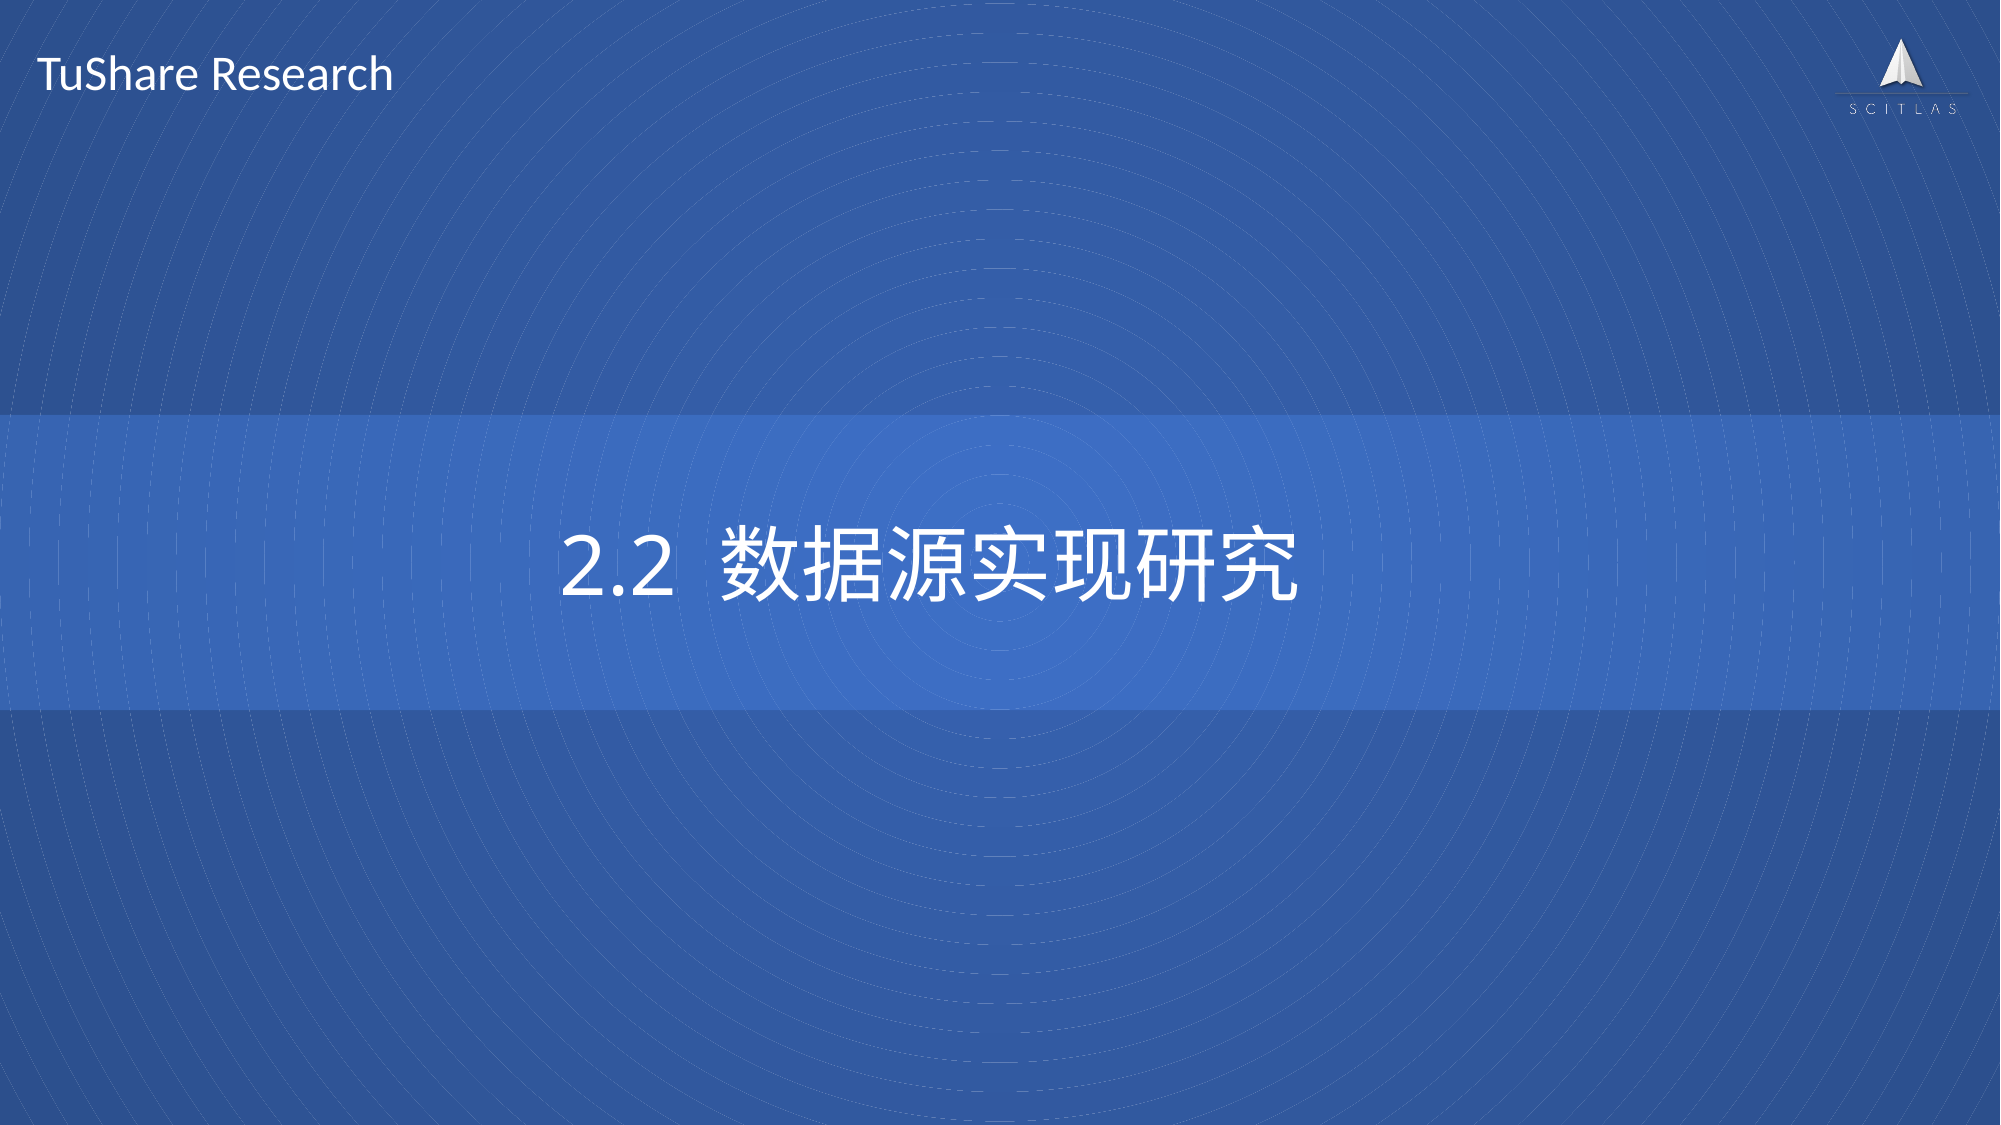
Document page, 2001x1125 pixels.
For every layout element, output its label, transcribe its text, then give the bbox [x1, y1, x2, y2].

text_box [0, 414, 2000, 711]
text_box [0, 0, 2000, 414]
text_box [0, 711, 2000, 1125]
text_box 2.2 数据源实现研究 [388, 504, 1473, 620]
text_box TuShare Research [22, 32, 778, 108]
picture [1802, 0, 2000, 142]
